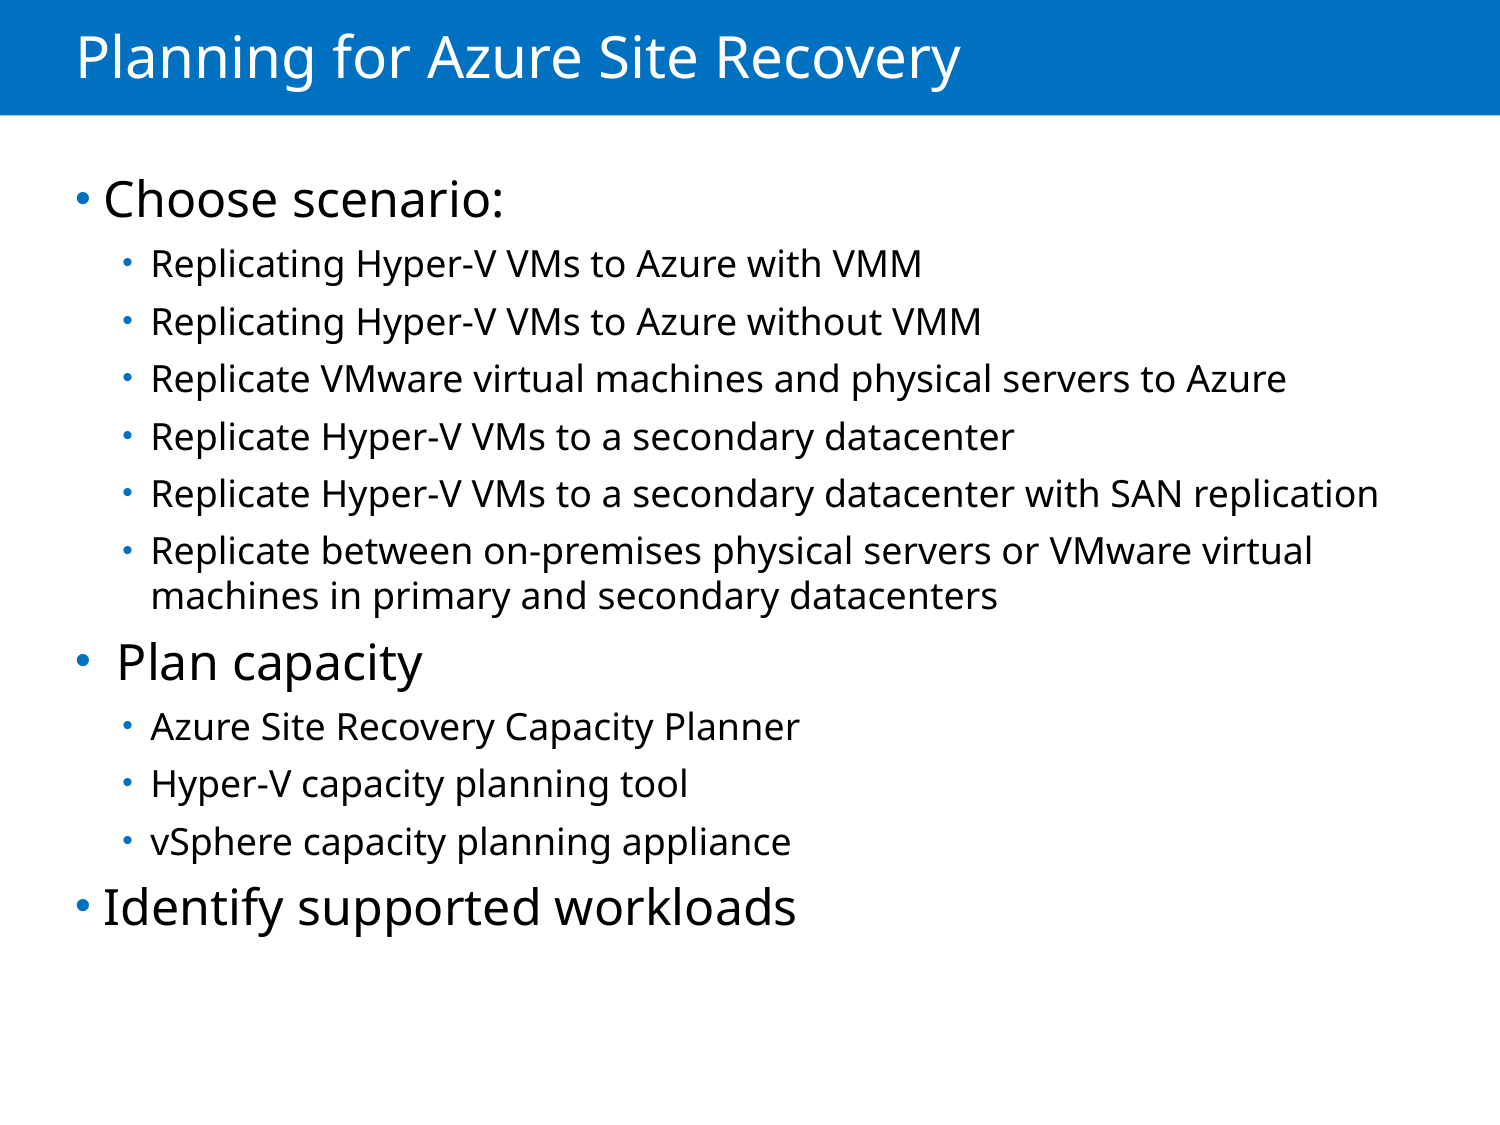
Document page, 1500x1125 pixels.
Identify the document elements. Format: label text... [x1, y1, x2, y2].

text_box Choose scenario: Replicating Hyper-V VMs to Azure with VMM Replicating Hyper-V VMs to Azure without VMM Replicate VMware virtual machines and physical servers to Azure Replicate Hyper-V VMs to a secondary datacenter Replicate Hyper-V VMs to a secondary datacenter with SAN replication Replicate between on-premises physical servers or VMware virtual machines in primary and secondary datacenters Plan capacity Azure Site Recovery Capacity Planner Hyper-V capacity planning tool vSphere capacity planning appliance Identify supported workloads [75, 167, 1408, 1012]
title Planning for Azure Site Recovery [75, 0, 1351, 122]
